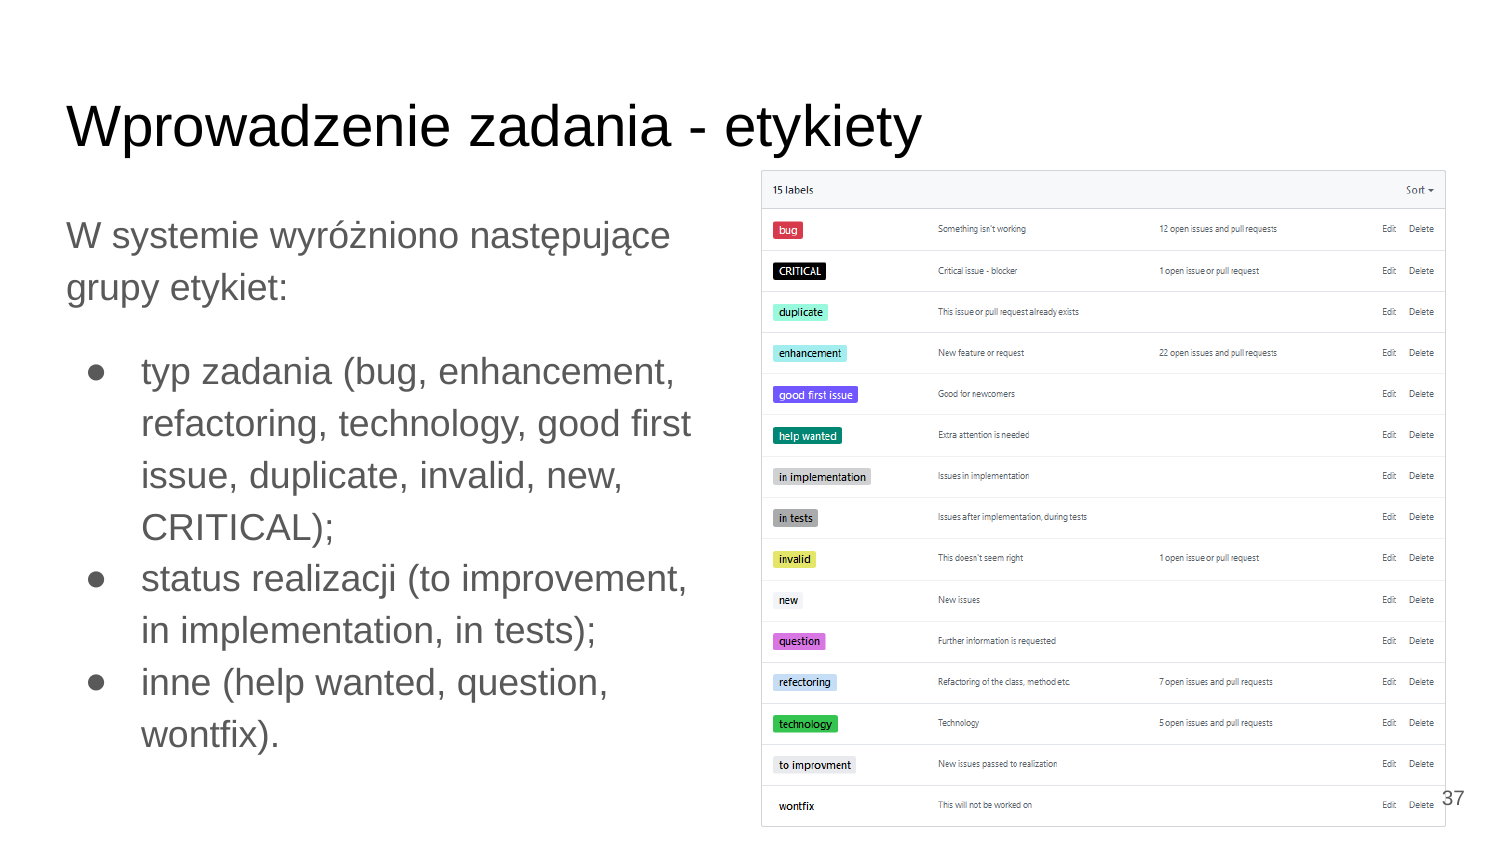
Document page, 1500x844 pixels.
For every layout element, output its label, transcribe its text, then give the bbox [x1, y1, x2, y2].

picture [758, 166, 1450, 829]
slide_number 37 [1454, 764, 1480, 830]
title Wprowadzenie zadania - etykiety [51, 72, 1449, 167]
list W systemie wyróżniono następujące grupy etykiet: typ zadania (bug, enhancement, refactoring, technology, good first issue, duplicate, invalid, new, CRITICAL); status realizacji (to improvement, in implementation, in tests); inne (help wanted, question, wontfix). [51, 189, 709, 750]
